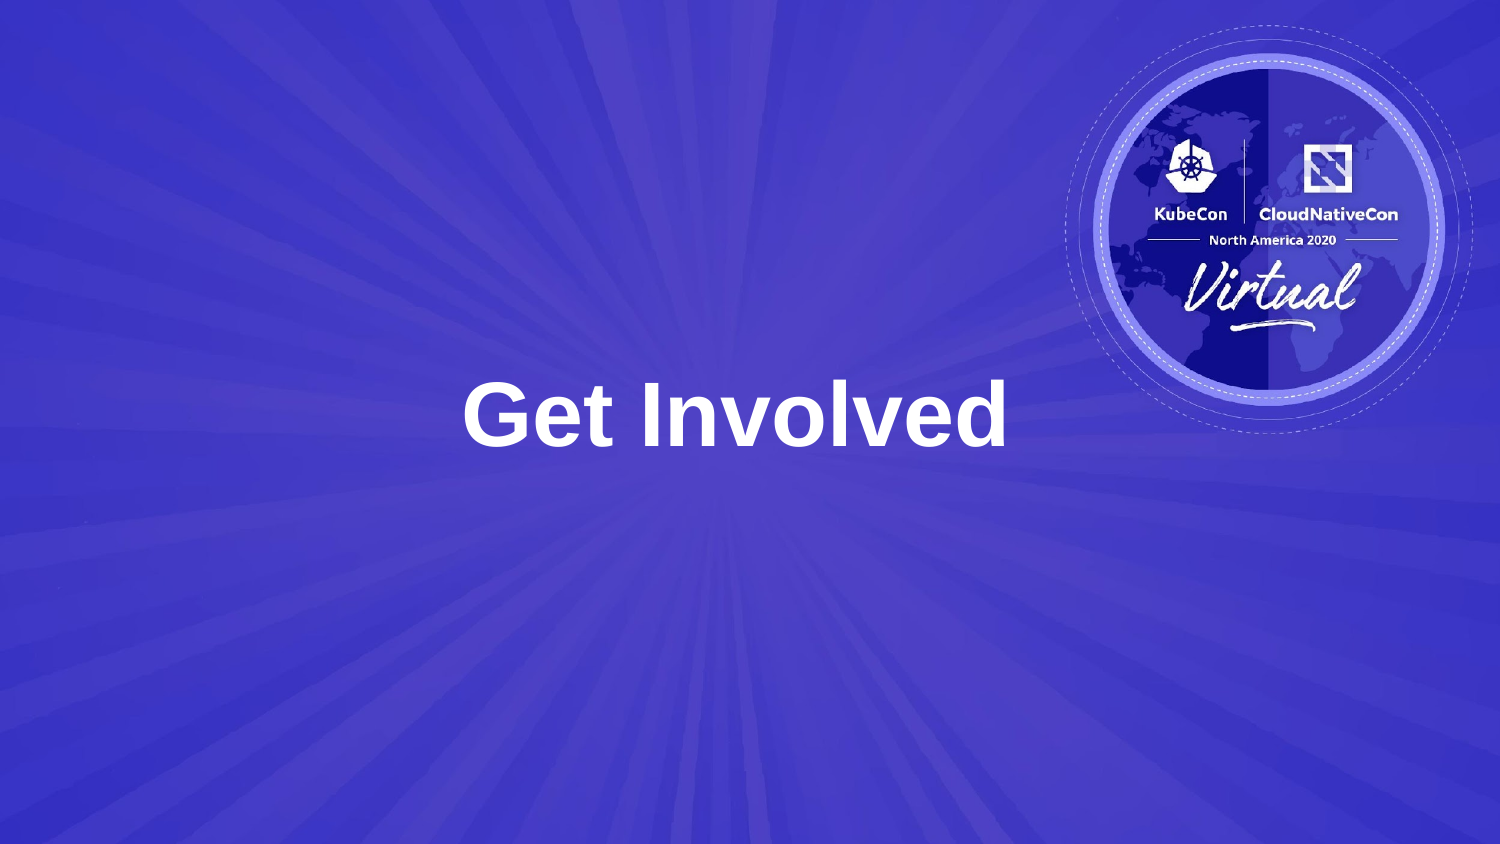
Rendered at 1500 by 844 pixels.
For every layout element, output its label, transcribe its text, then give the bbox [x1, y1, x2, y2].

text_box Get Involved [356, 335, 1117, 499]
picture [0, 0, 1500, 844]
